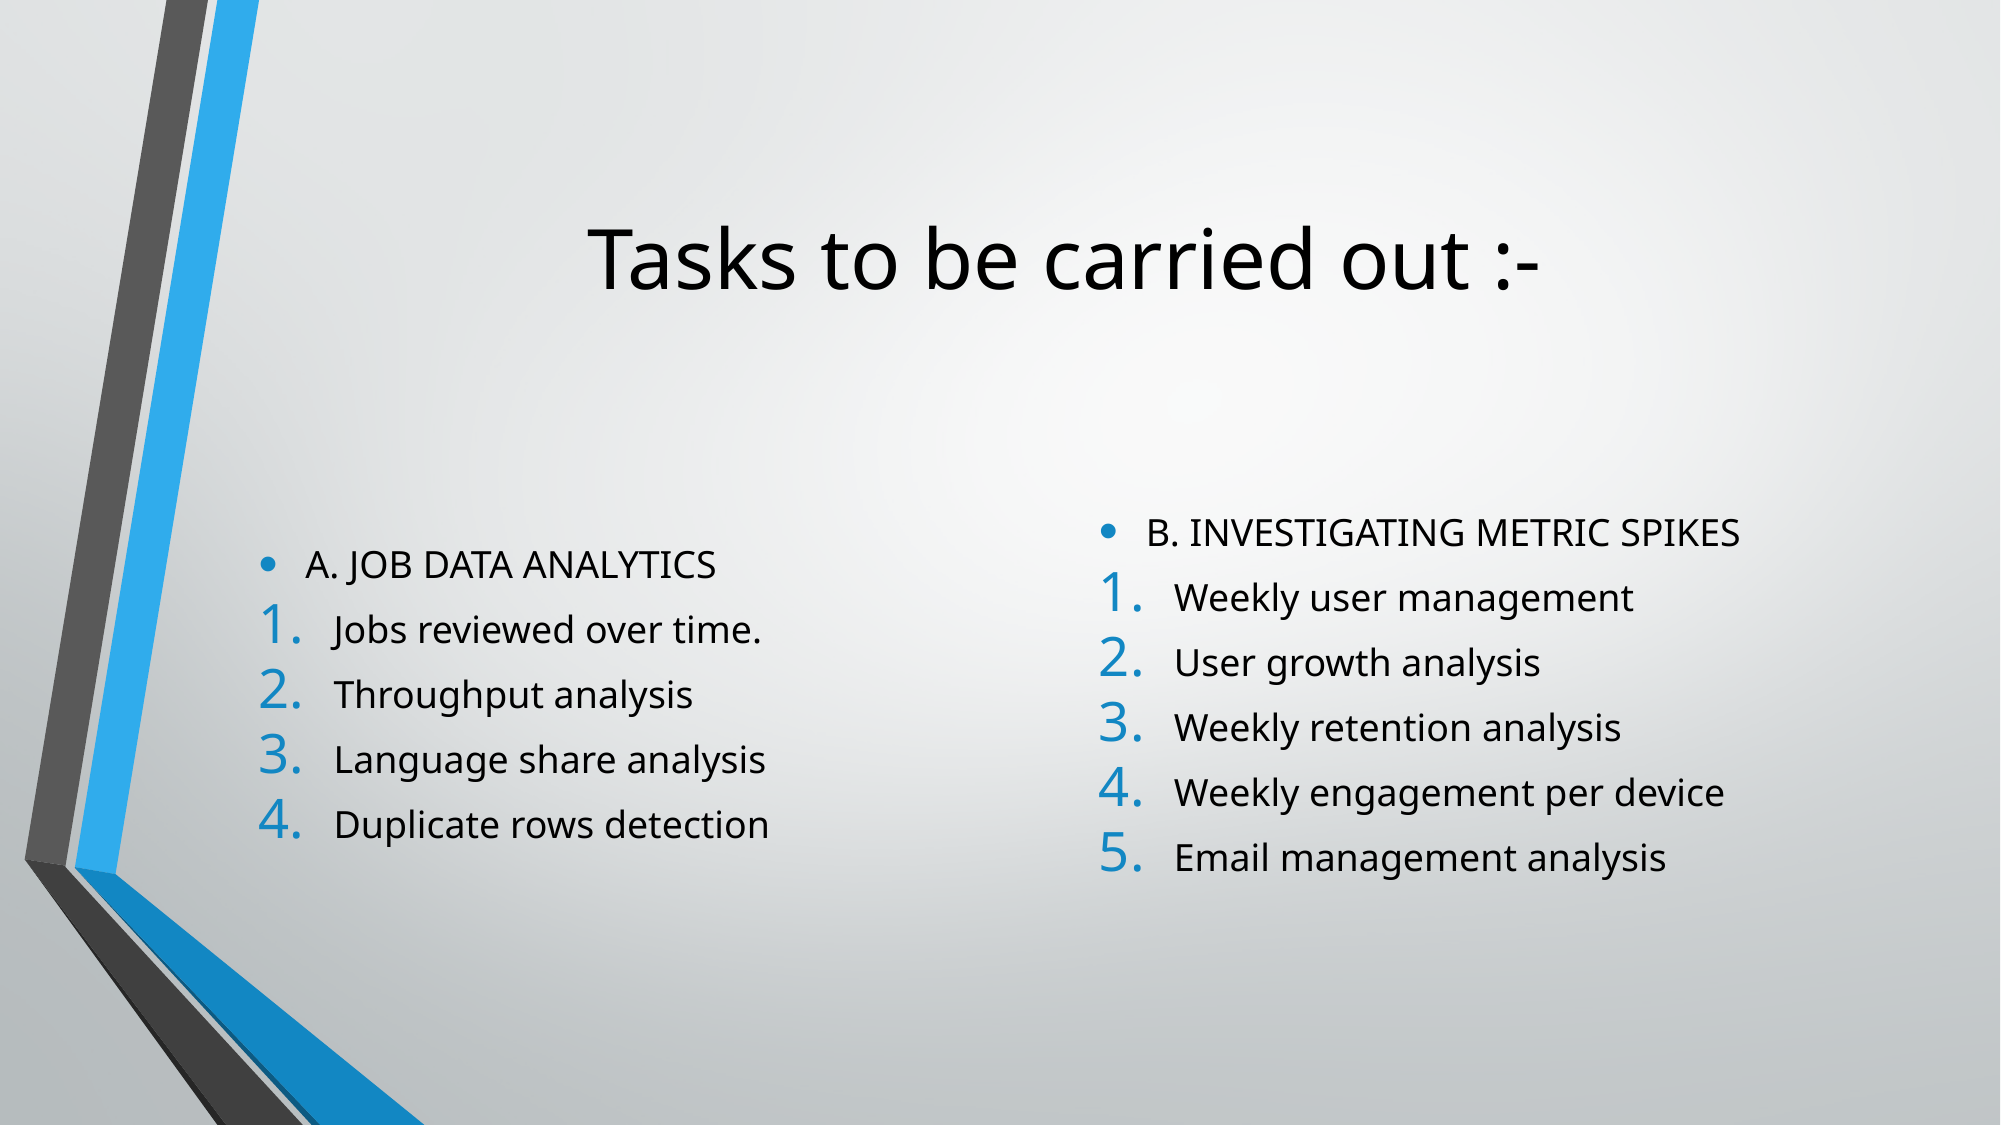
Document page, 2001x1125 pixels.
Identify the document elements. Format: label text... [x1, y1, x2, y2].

list A. JOB DATA ANALYTICS Jobs reviewed over time. Throughput analysis Language share analysis Duplicate rows detection [243, 437, 1047, 950]
title Tasks to be carried out :- [243, 112, 1887, 400]
list B. INVESTIGATING METRIC SPIKES Weekly user management User growth analysis Weekly retention analysis Weekly engagement per device Email management analysis [1083, 437, 1887, 950]
